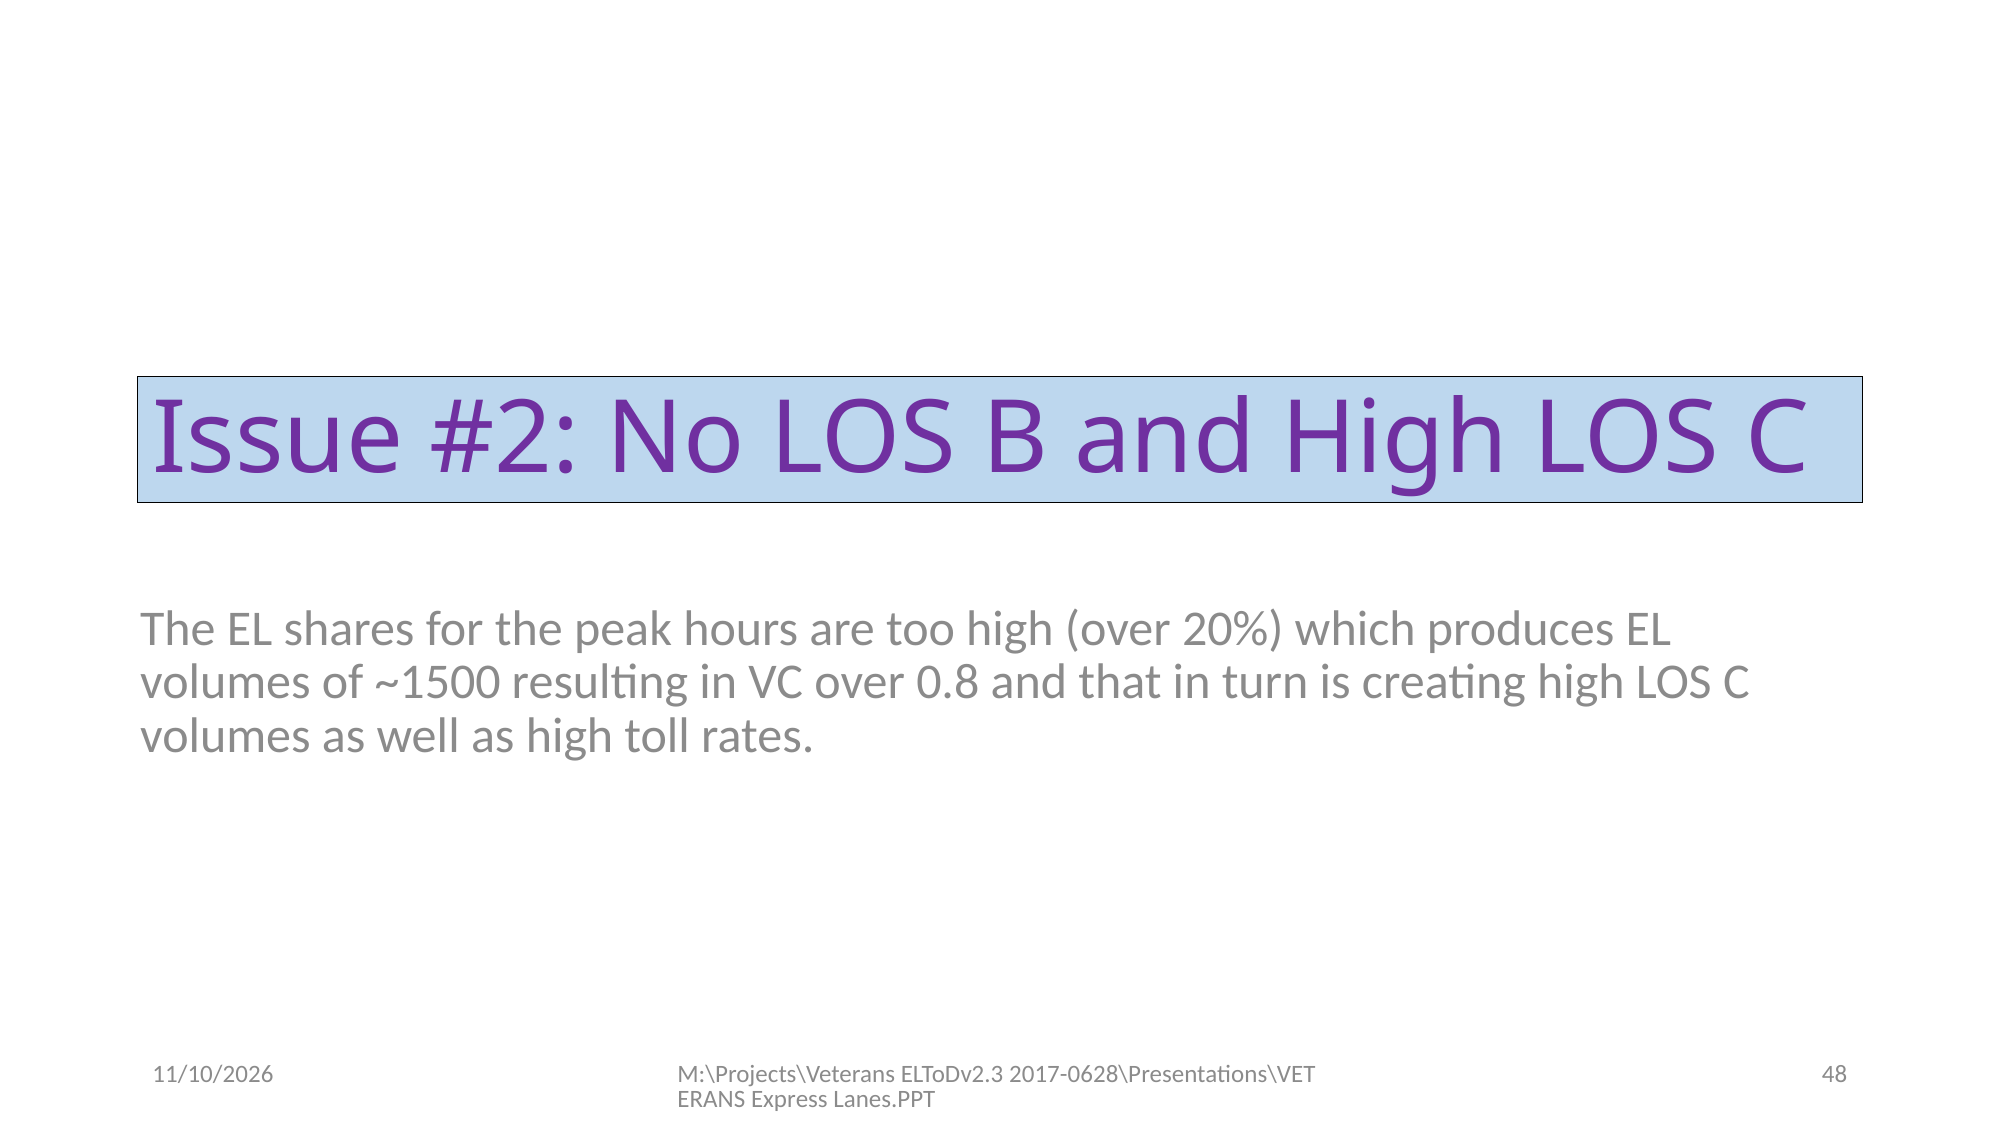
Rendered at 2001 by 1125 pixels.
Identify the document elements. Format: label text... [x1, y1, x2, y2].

list The EL shares for the peak hours are too high (over 20%) which produces EL volumes of ~1500 resulting in VC over 0.8 and that in turn is creating high LOS C volumes as well as high toll rates. [125, 594, 1851, 800]
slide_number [137, 1042, 588, 1103]
footer M:\Projects\Veterans ELToDv2.3 2017-0628\Presentations\VETERANS Express Lanes.PPT [662, 1042, 1338, 1103]
slide_number 48 [1412, 1042, 1863, 1103]
title Issue #2: No LOS B and High LOS C [137, 376, 1863, 503]
